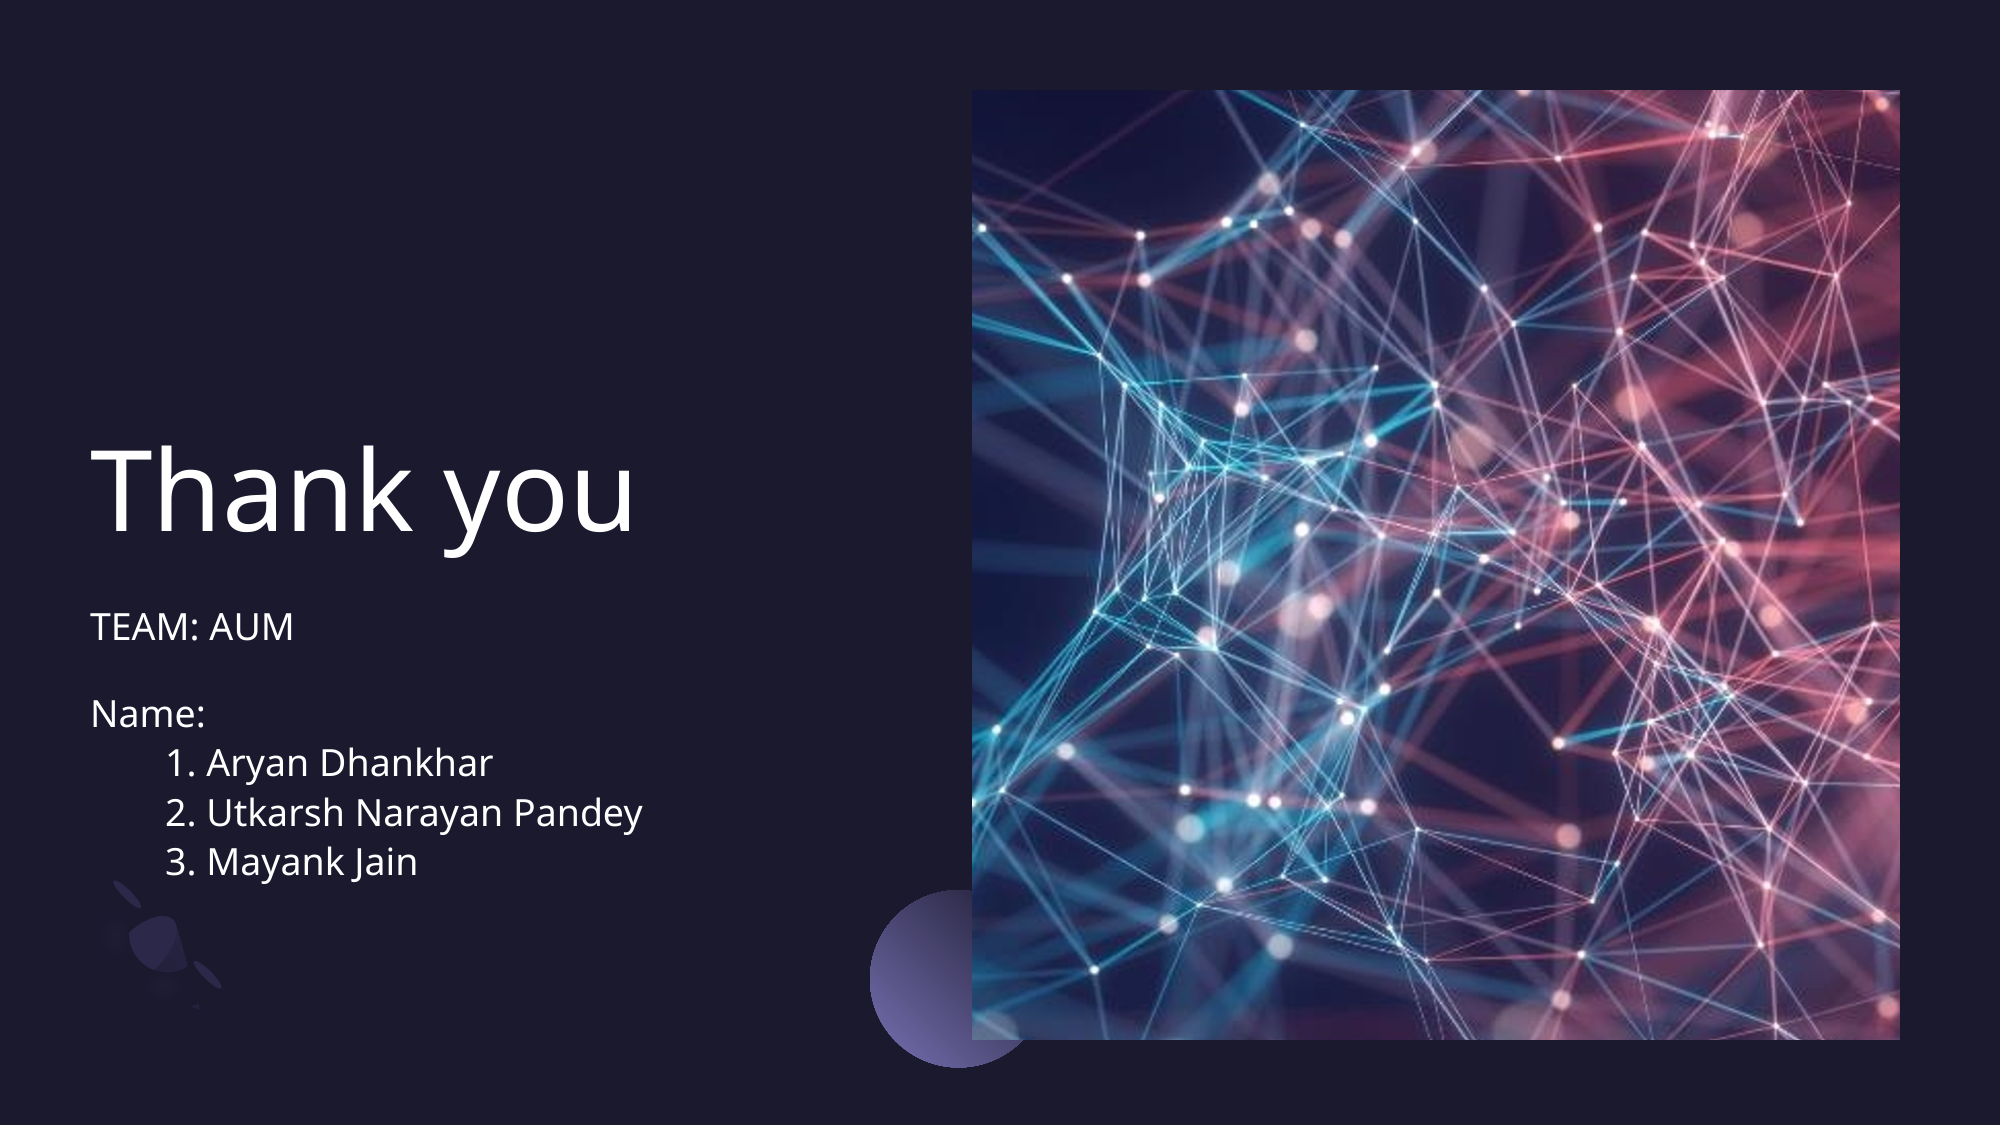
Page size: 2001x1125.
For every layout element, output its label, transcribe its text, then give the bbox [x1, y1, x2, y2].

list TEAM: AUM Name: 1. Aryan Dhankhar 2. Utkarsh Narayan Pandey 3. Mayank Jain [90, 598, 940, 1043]
title Thank you [90, 90, 940, 557]
picture [972, 90, 1900, 1040]
